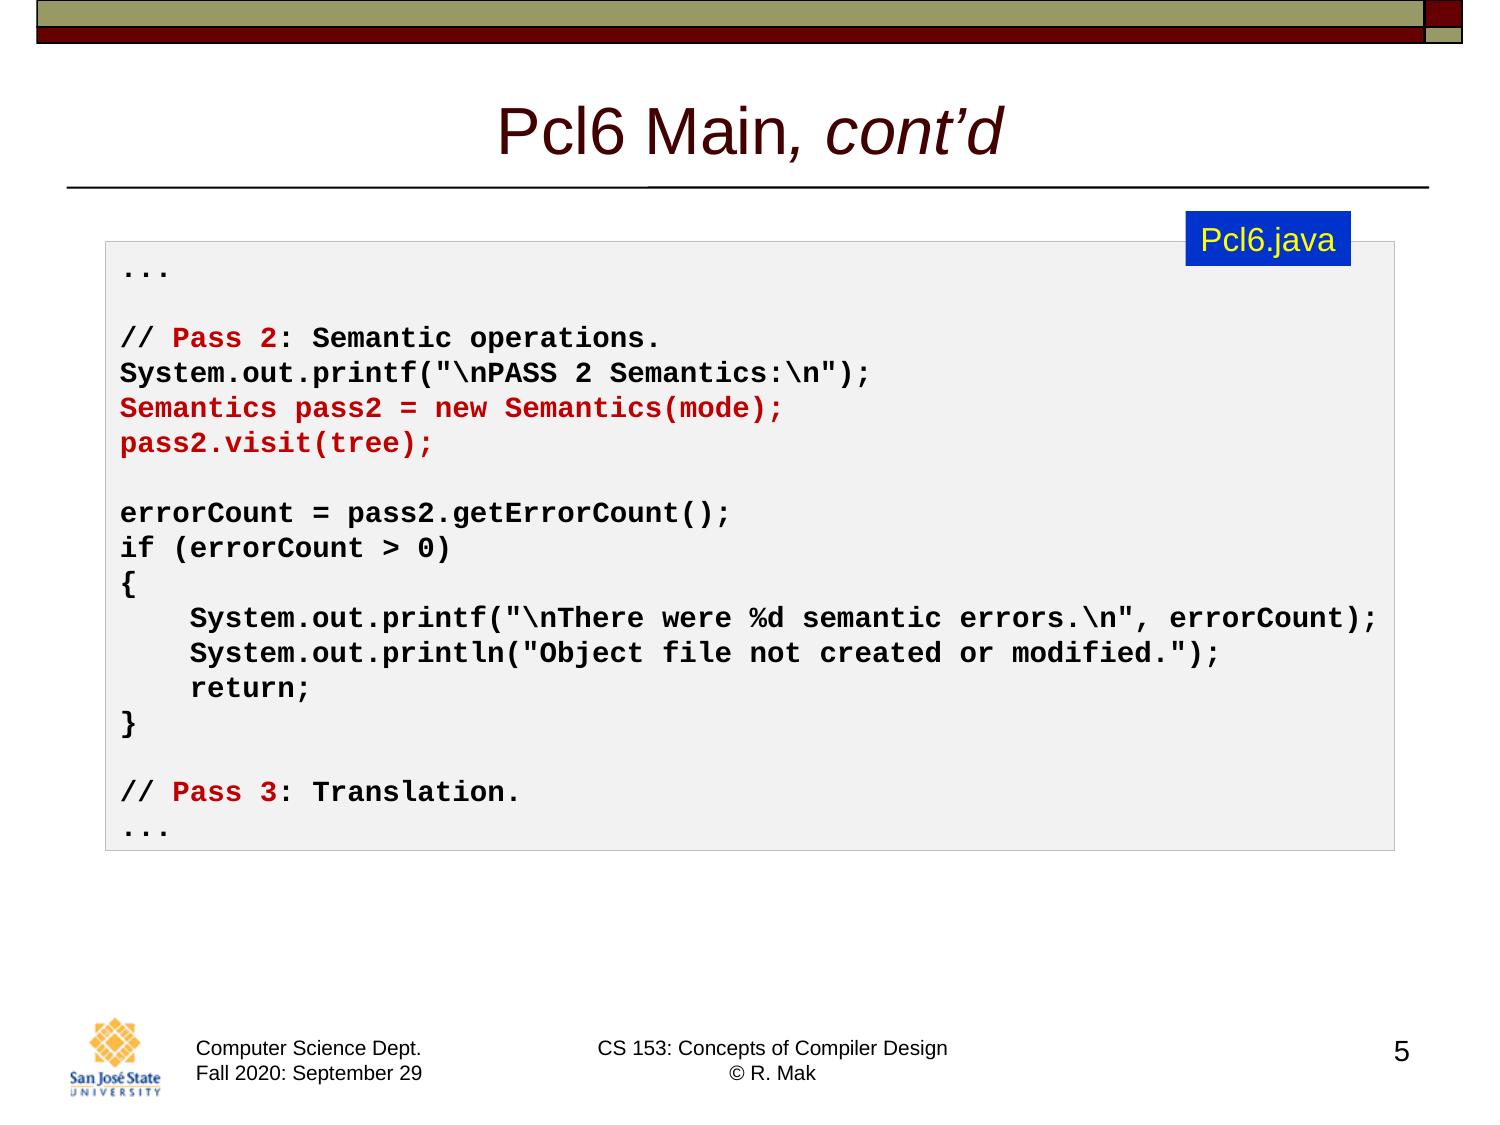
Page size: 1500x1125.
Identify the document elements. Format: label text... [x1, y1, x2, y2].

text_box ... // Pass 2: Semantic operations. System.out.printf("\nPASS 2 Semantics:\n"); Semantics pass2 = new Semantics(mode); pass2.visit(tree); errorCount = pass2.getErrorCount(); if (errorCount > 0) { System.out.printf("\nThere were %d semantic errors.\n", errorCount); System.out.println("Object file not created or modified."); return; } // Pass 3: Translation. ... [105, 241, 1395, 851]
title Pcl6 Main, cont’d [75, 67, 1425, 175]
picture [60, 1012, 166, 1112]
text_box Pcl6.java [1185, 211, 1351, 266]
slide_number 5 [1320, 1025, 1425, 1100]
